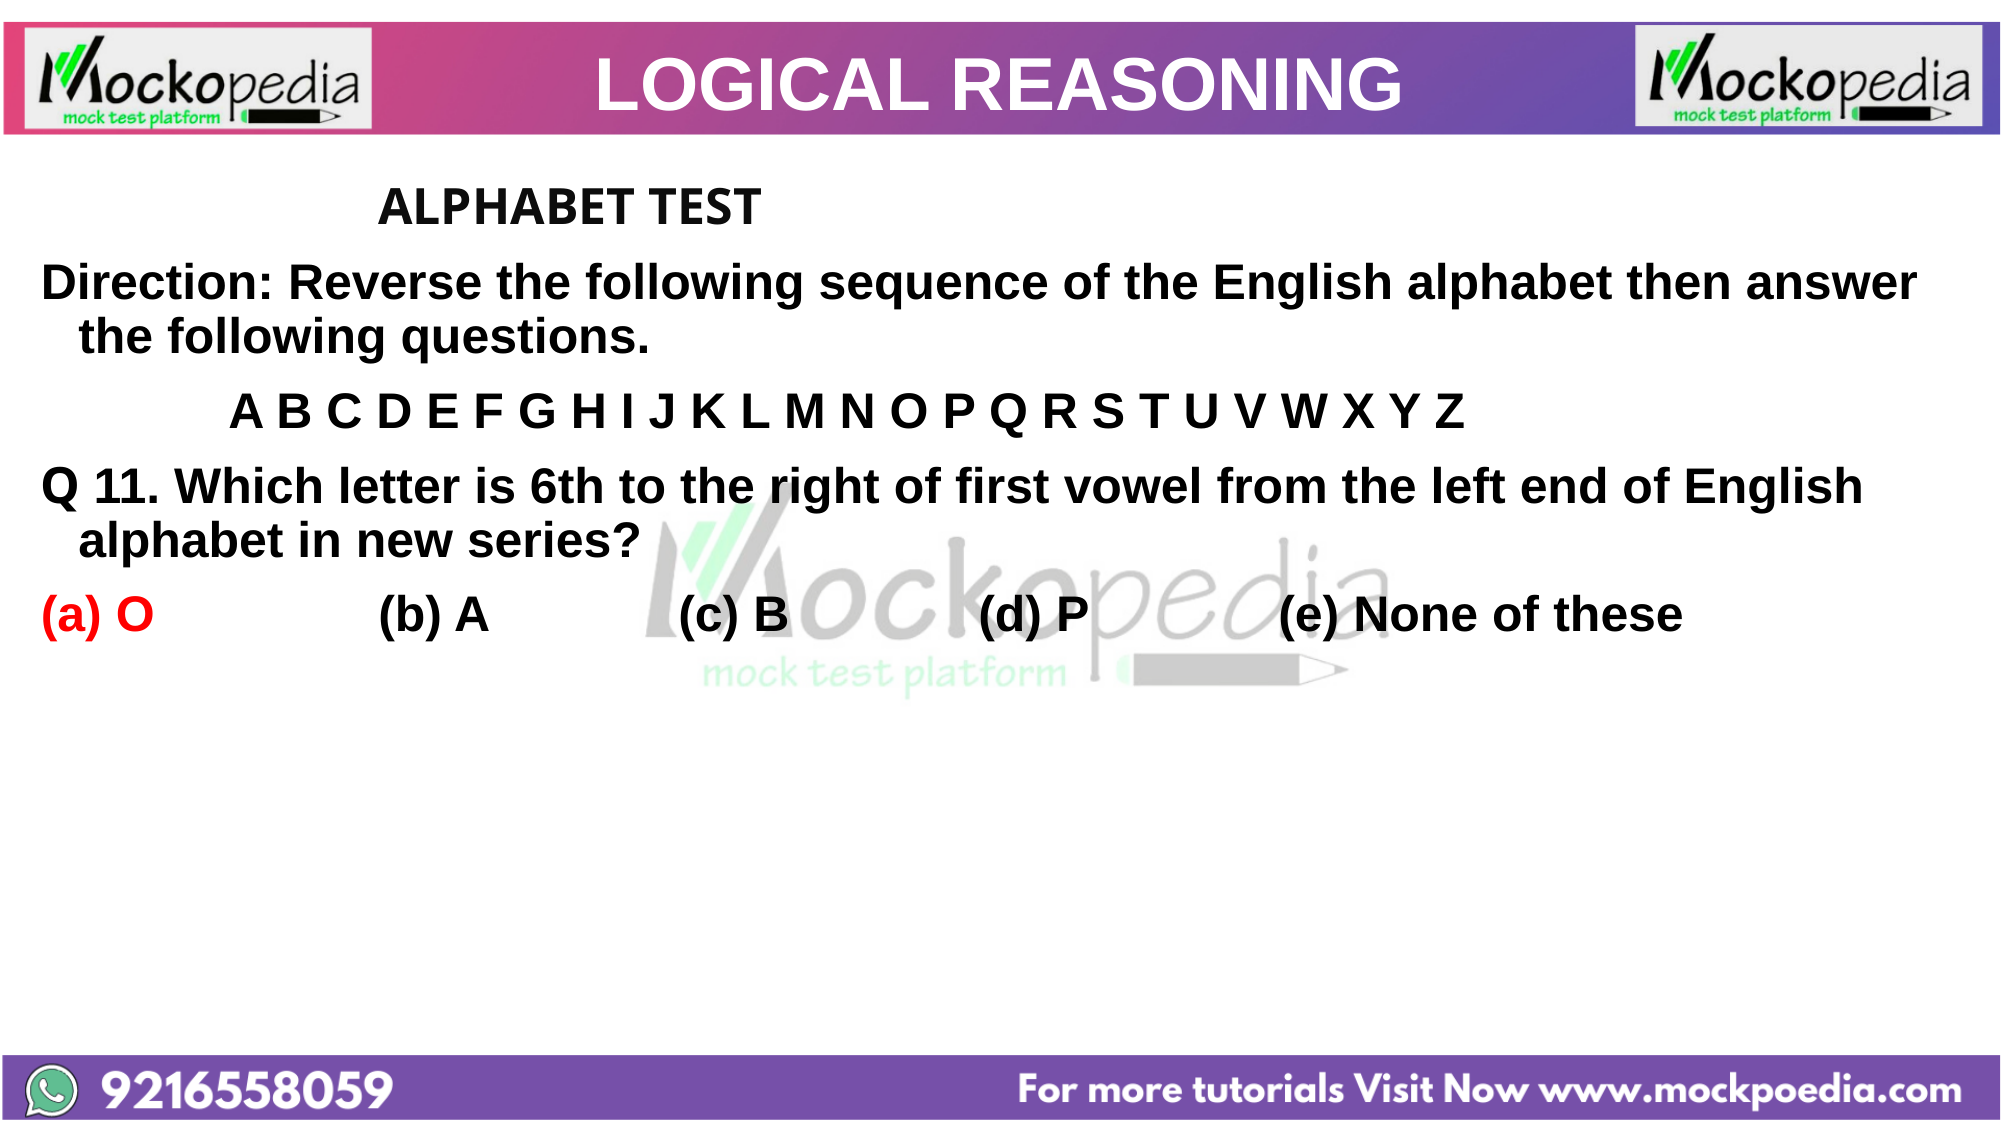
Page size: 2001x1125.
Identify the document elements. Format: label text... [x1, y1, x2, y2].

title LOGICAL REASONING [41, 31, 1959, 142]
list ALPHABET TEST Direction: Reverse the following sequence of the English alphabet then answer the following questions. A B C D E F G H I J K L M N O P Q R S T U V W X Y Z Q 11. Which letter is 6th to the right of first vowel from the left end of English alphabet in new series? (a) O (b) A (c) B (d) P (e) None of these [25, 173, 1951, 1051]
picture [0, 0, 2001, 1125]
